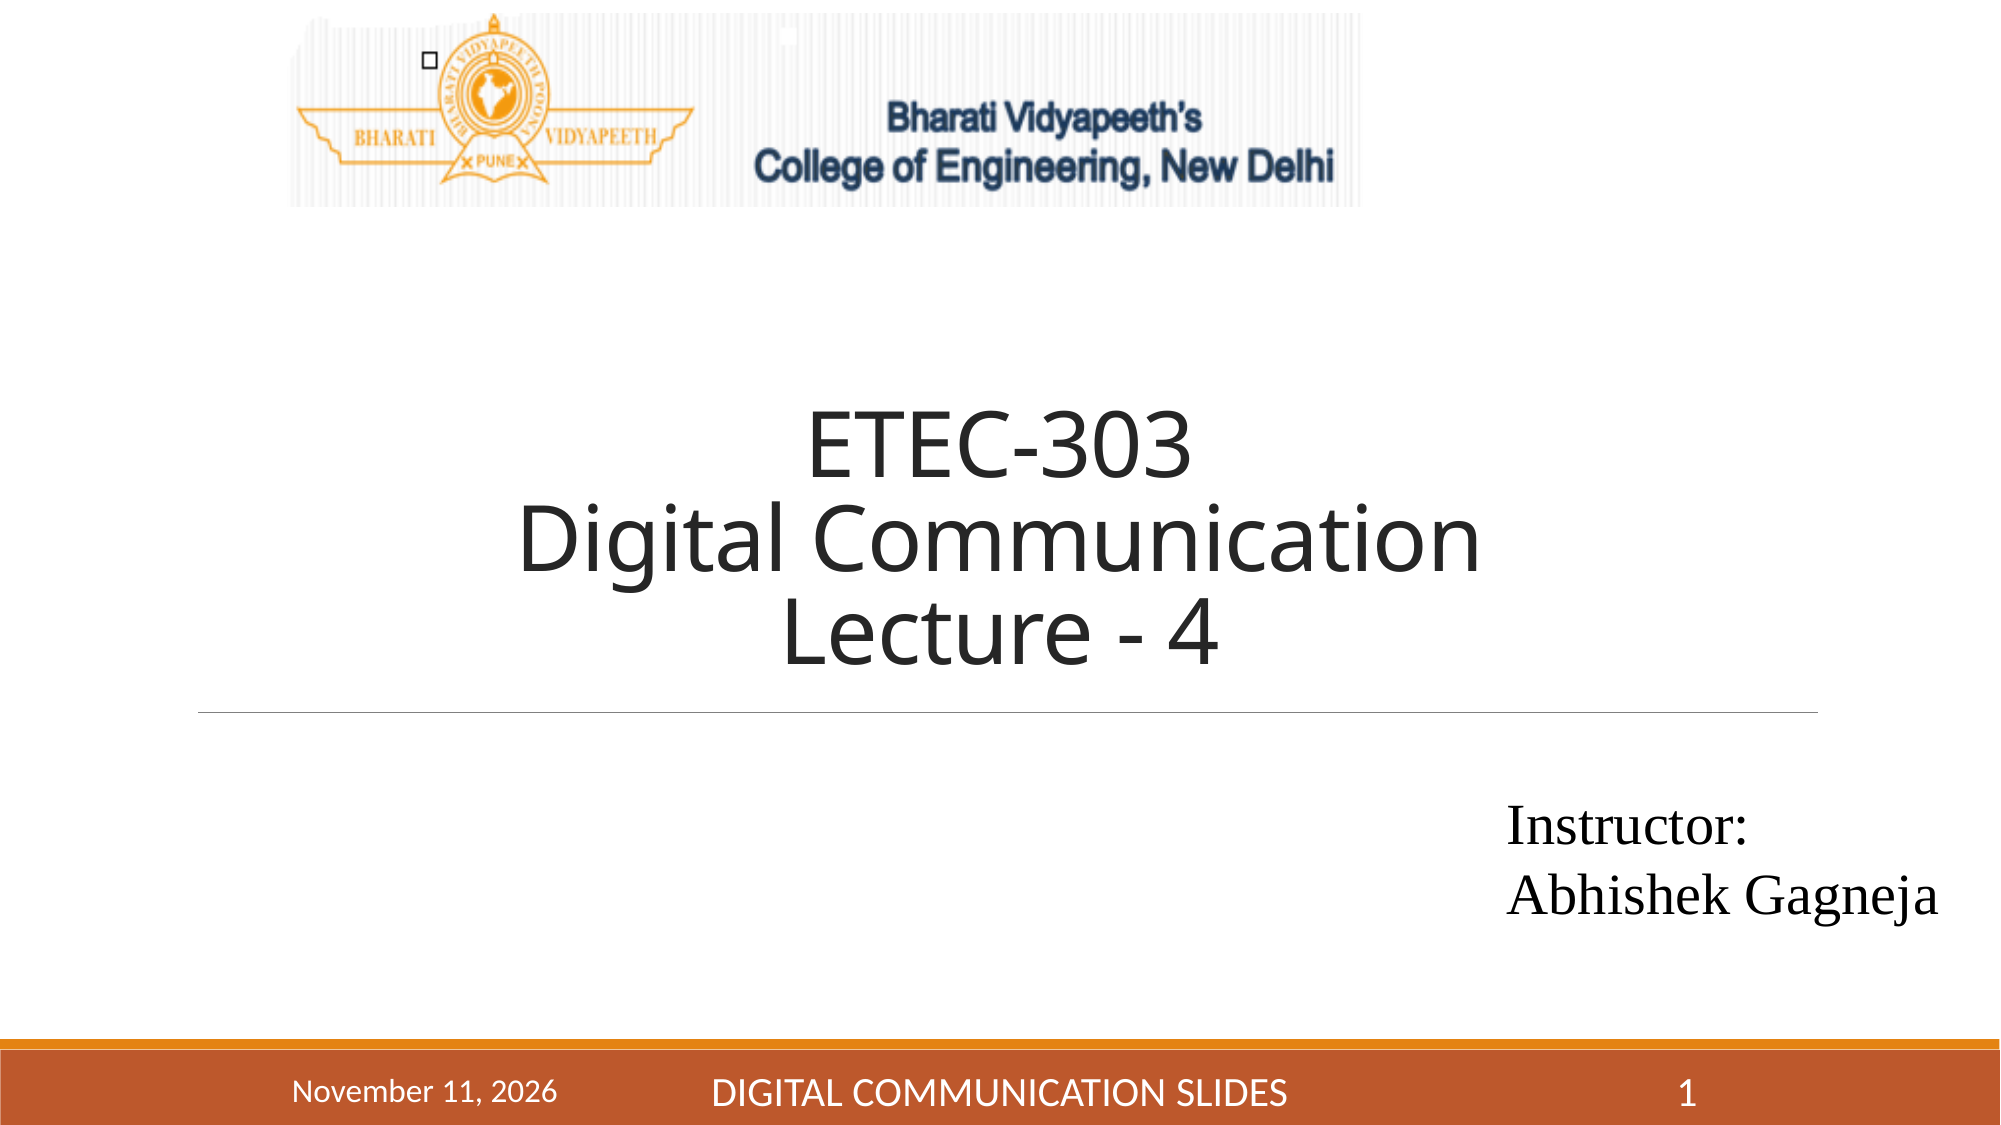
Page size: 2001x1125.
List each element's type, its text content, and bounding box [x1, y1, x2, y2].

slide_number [276, 1059, 581, 1120]
picture [286, 13, 1363, 208]
text_box Instructor: Abhishek Gagneja [1491, 778, 1991, 934]
slide_number 1 [1551, 1059, 1713, 1120]
title ETEC-303 Digital Communication Lecture - 4 [287, 391, 1713, 691]
text_box Digital Communication Slides [689, 1059, 1311, 1120]
